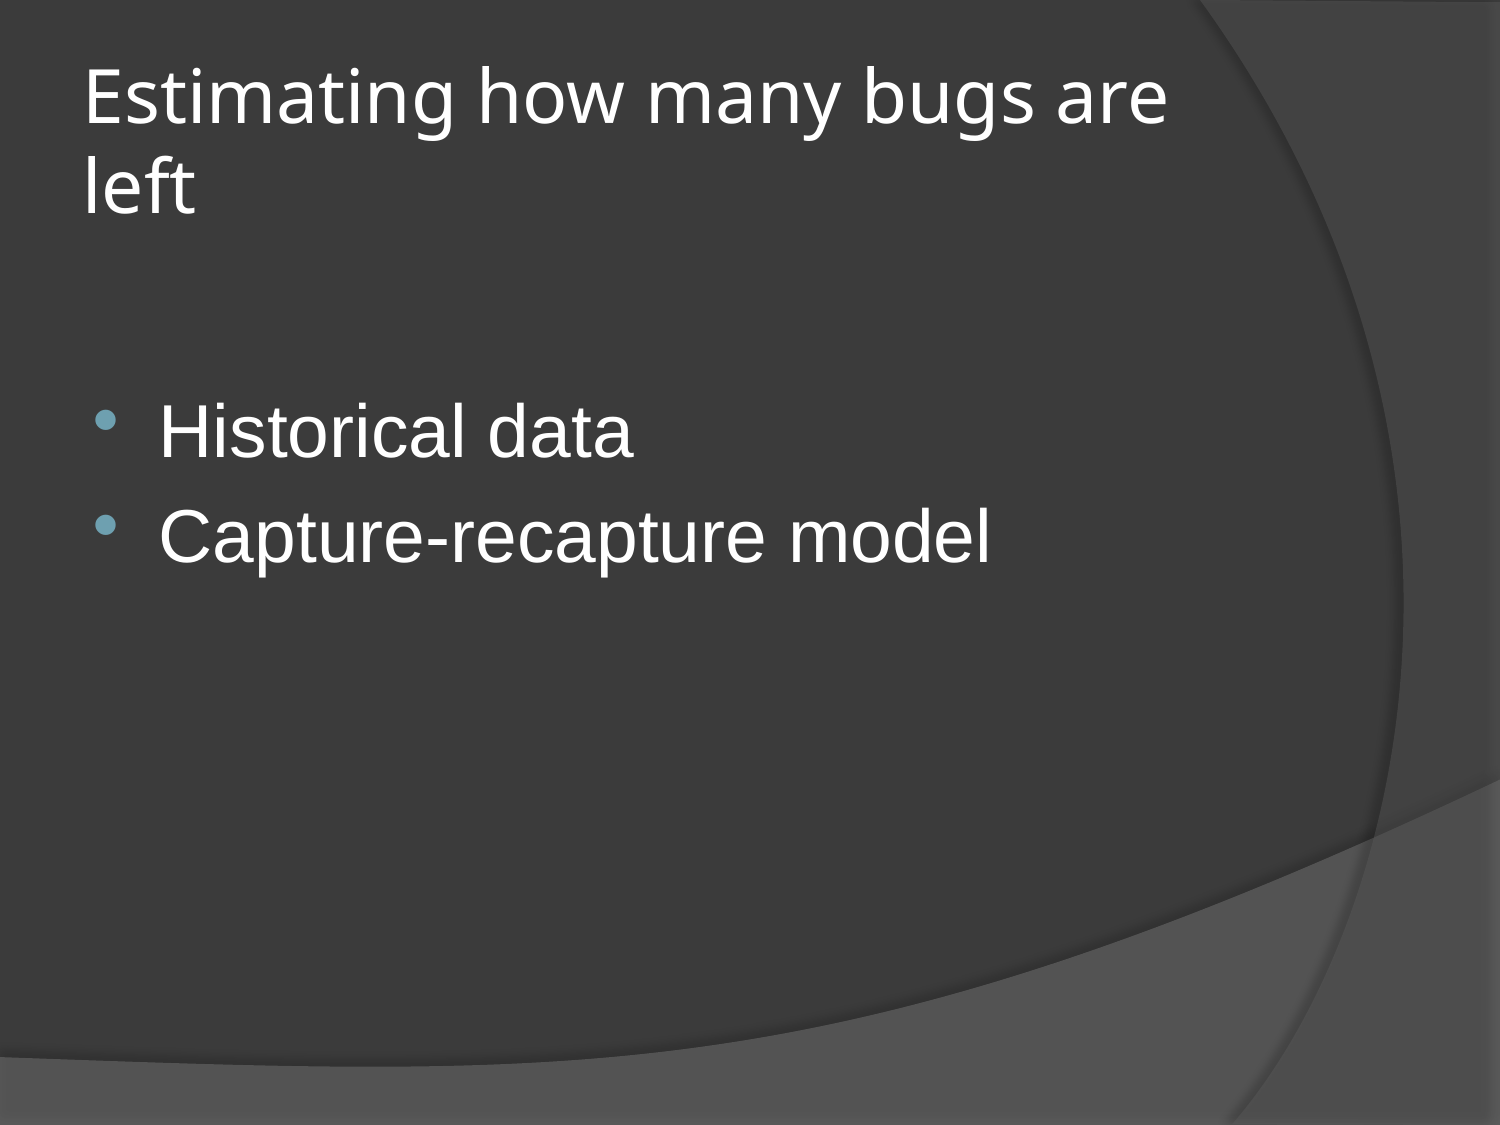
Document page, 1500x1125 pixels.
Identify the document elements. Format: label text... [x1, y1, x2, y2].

list Historical data Capture-recapture model [75, 375, 1425, 750]
title Estimating how many bugs are left [75, 45, 1300, 233]
